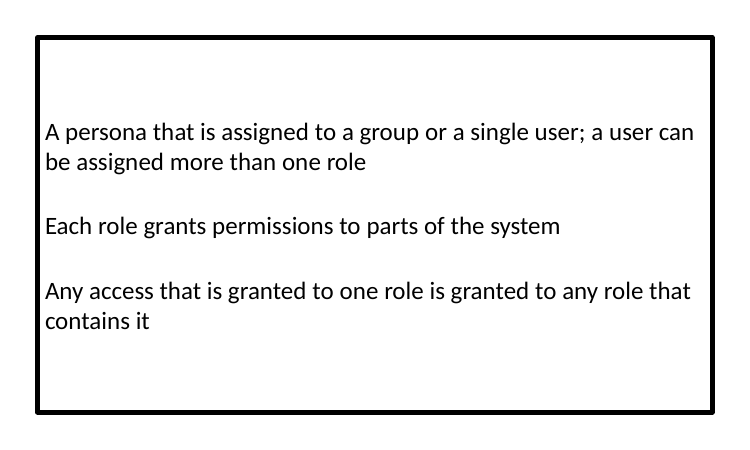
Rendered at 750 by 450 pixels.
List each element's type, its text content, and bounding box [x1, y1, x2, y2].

list A persona that is assigned to a group or a single user; a user can be assigned more than one role Each role grants permissions to parts of the system Any access that is granted to one role is granted to any role that contains it [35, 35, 715, 415]
